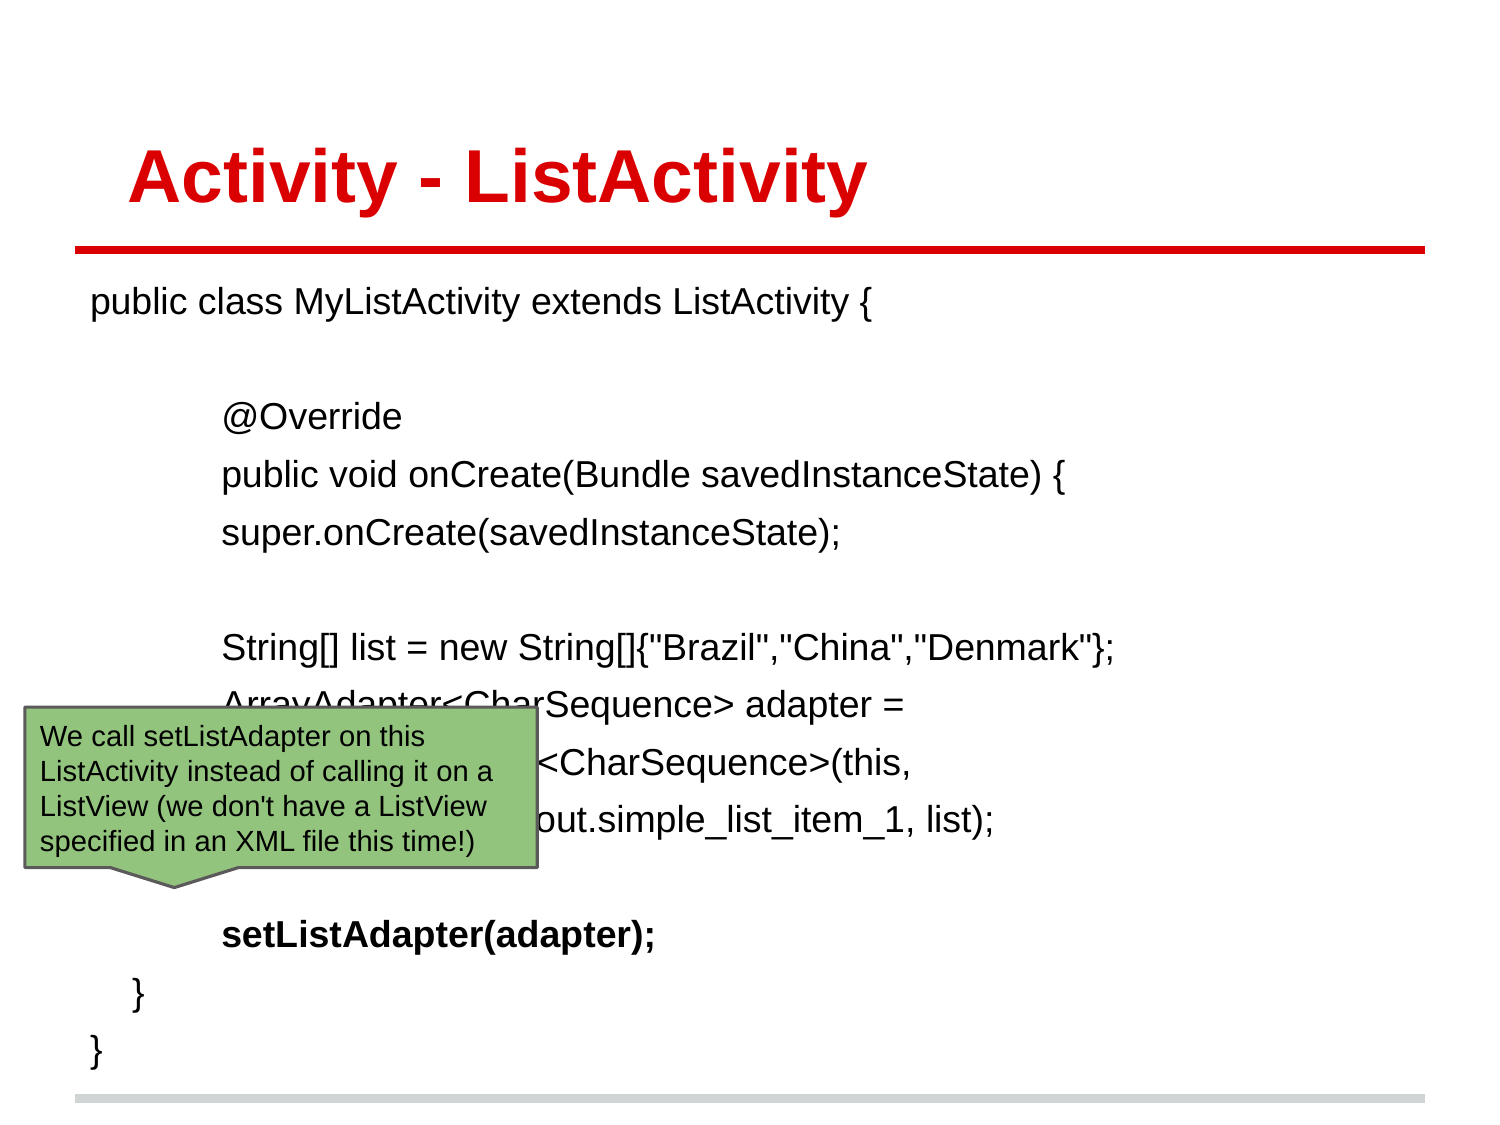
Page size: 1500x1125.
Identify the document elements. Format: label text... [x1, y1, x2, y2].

title Activity - ListActivity [75, 45, 1425, 233]
text_box We call setListAdapter on this ListActivity instead of calling it on a ListView (we don't have a ListView specified in an XML file this time!) [24, 707, 538, 888]
list public class MyListActivity extends ListActivity { @Override public void onCreate(Bundle savedInstanceState) { super.onCreate(savedInstanceState); String[] list = new String[]{"Brazil","China","Denmark"}; ArrayAdapter<CharSequence> adapter = new ArrayAdapter<CharSequence>(this, android.R.layout.simple_list_item_1, list); setListAdapter(adapter); } } [75, 262, 1425, 1078]
